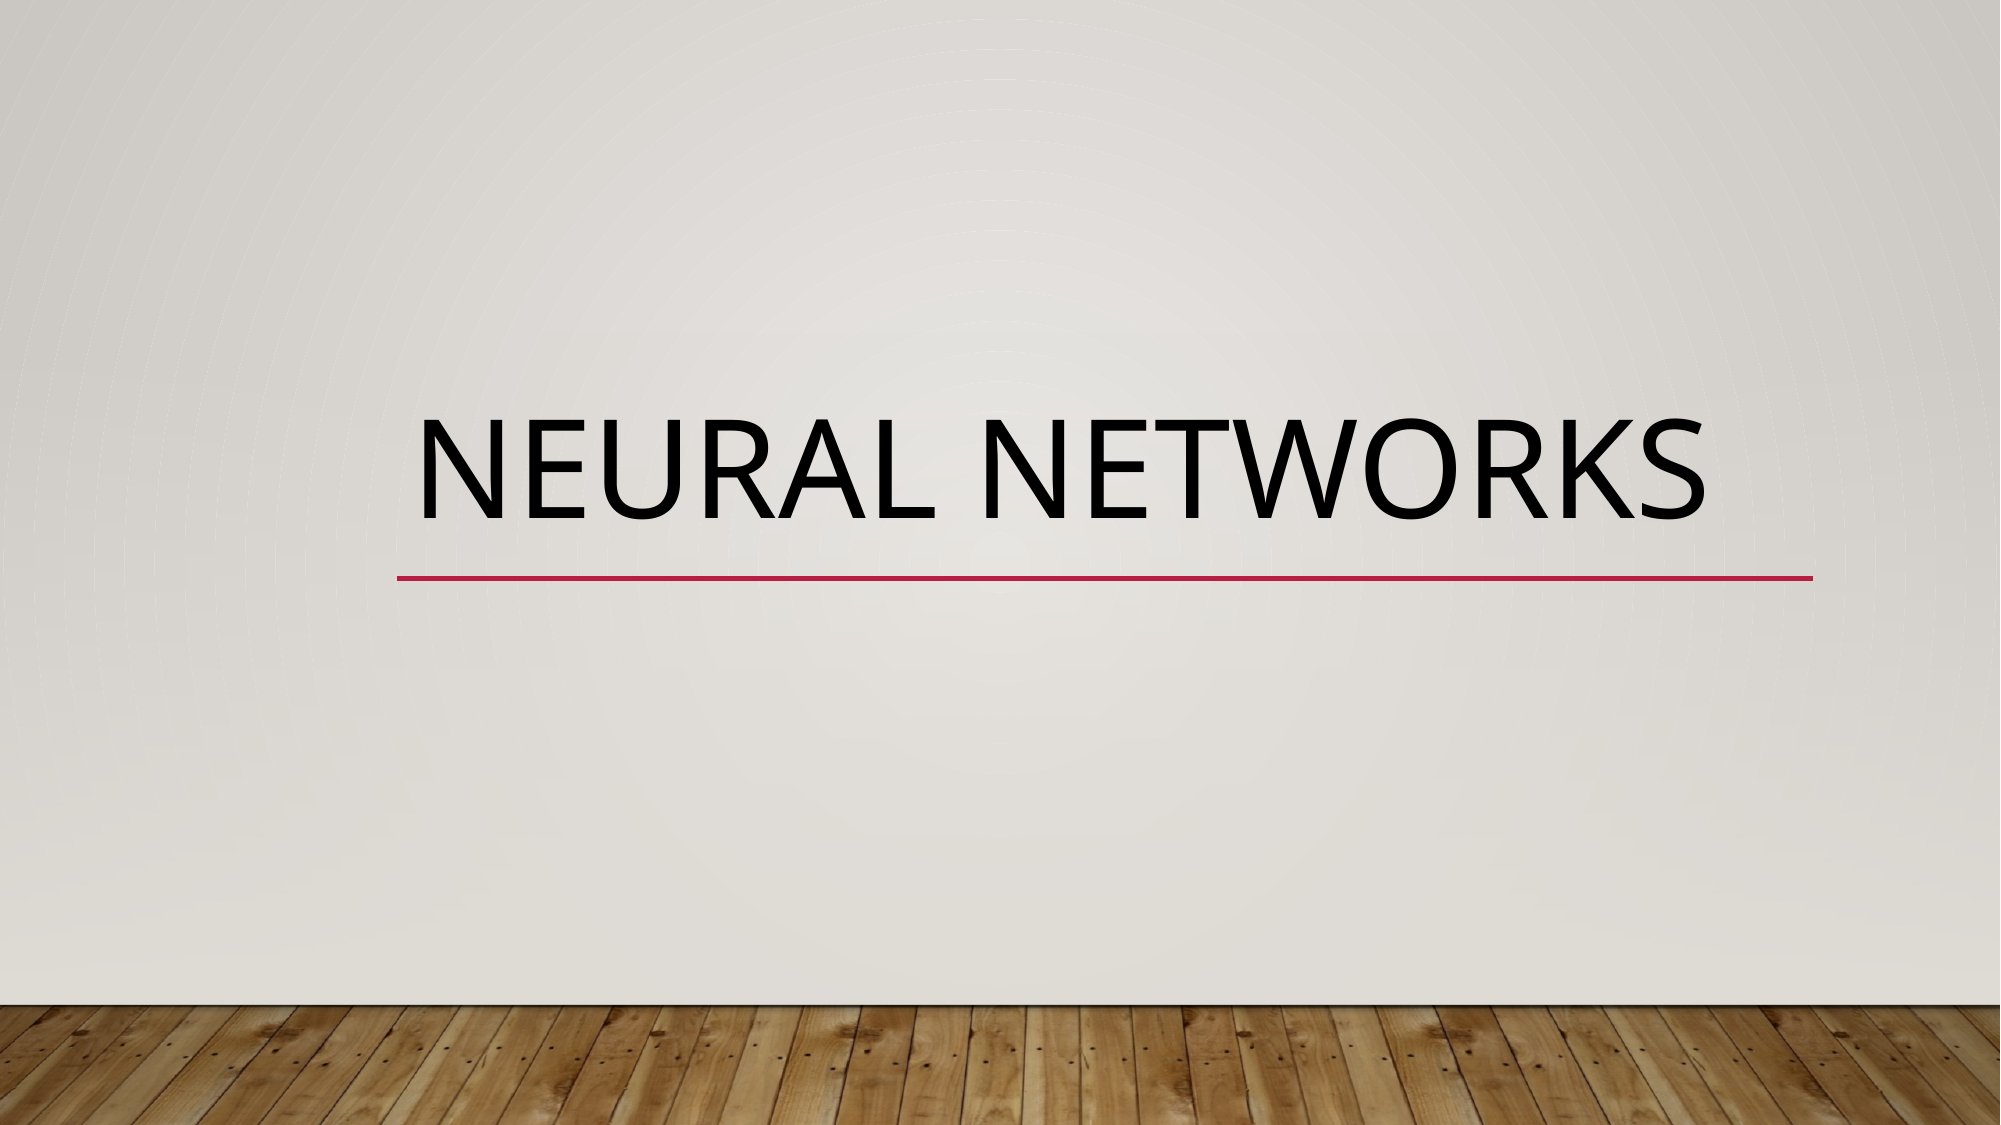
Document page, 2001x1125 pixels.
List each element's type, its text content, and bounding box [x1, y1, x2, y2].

picture [0, 1005, 2000, 1125]
title Neural Networks [396, 131, 1814, 549]
